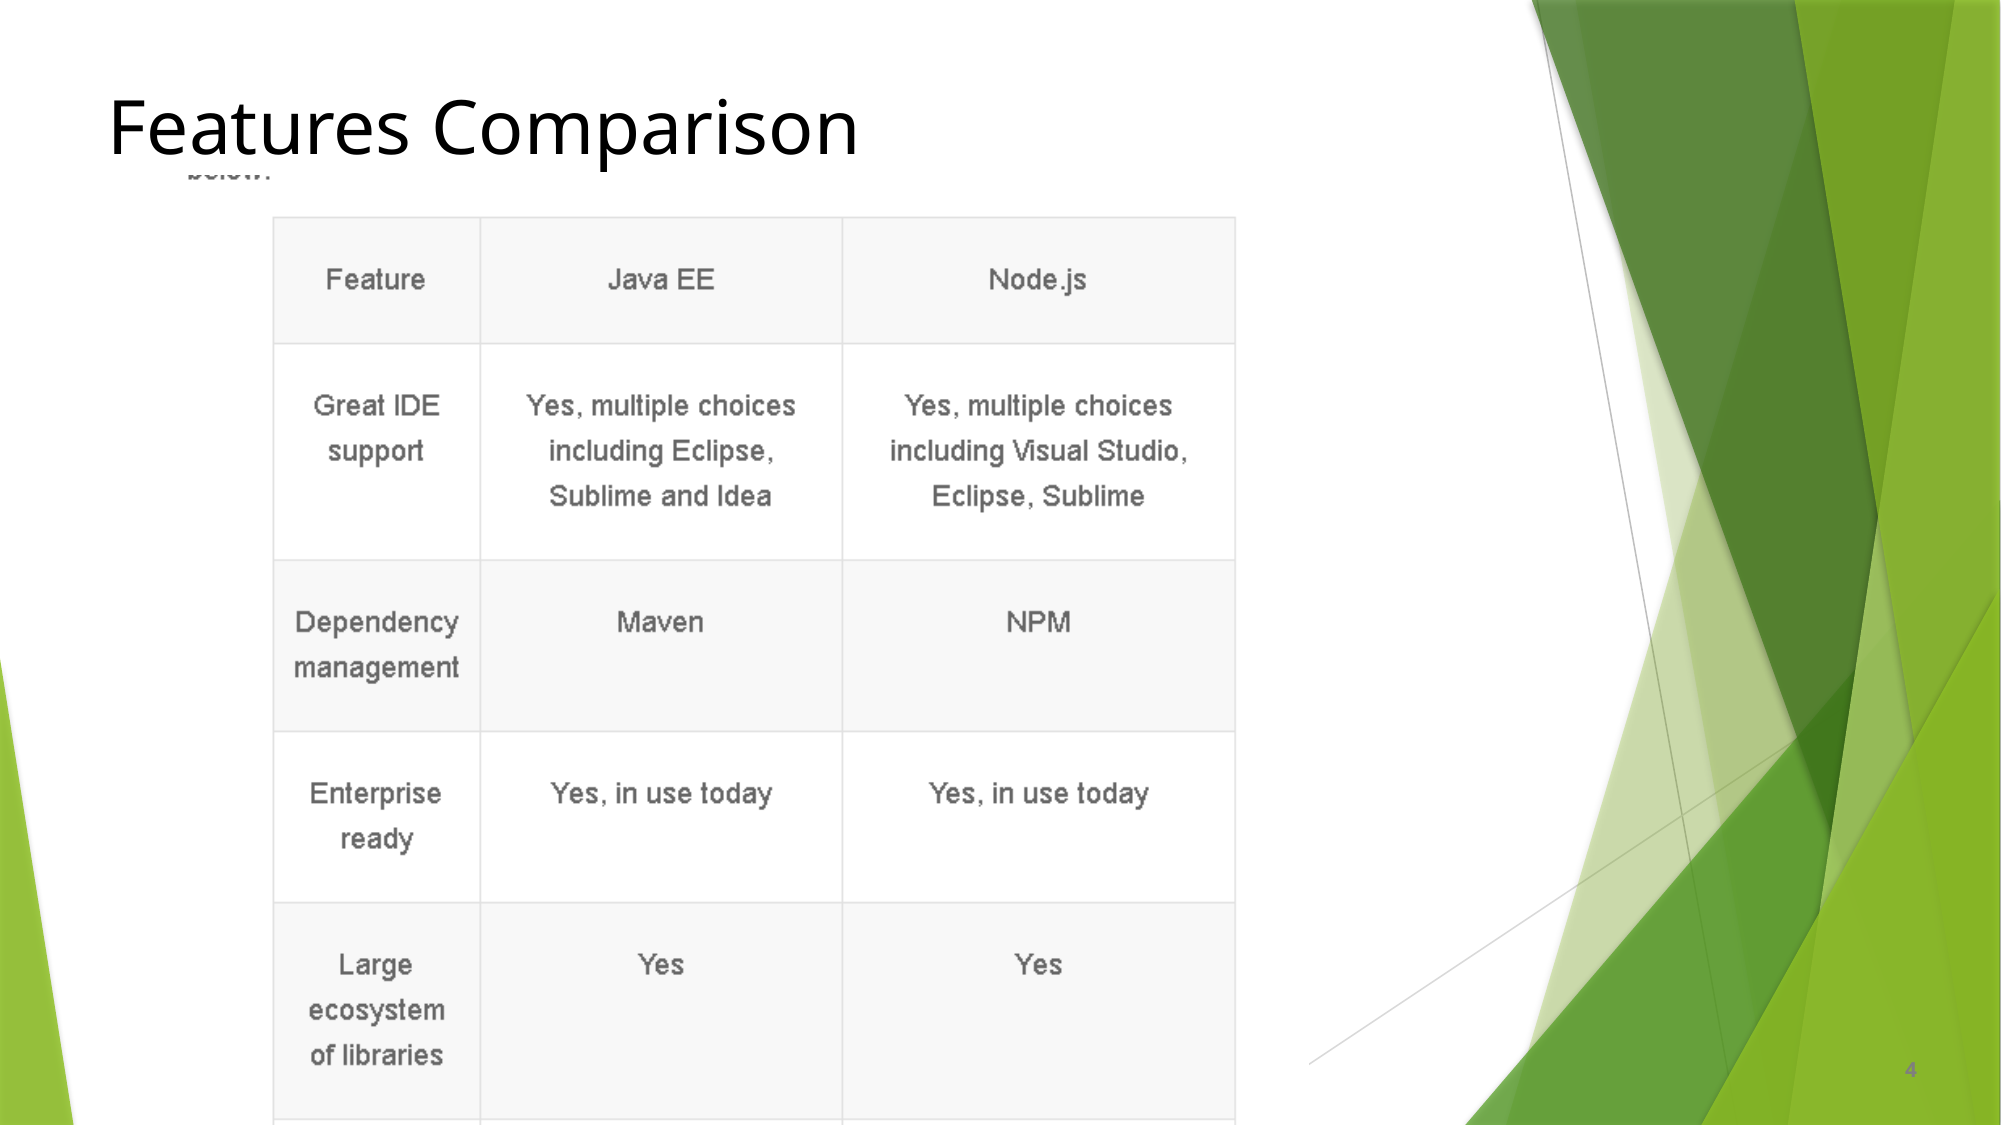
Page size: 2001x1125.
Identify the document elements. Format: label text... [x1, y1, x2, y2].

picture [162, 174, 1309, 1125]
title Features Comparison [108, 89, 1909, 176]
